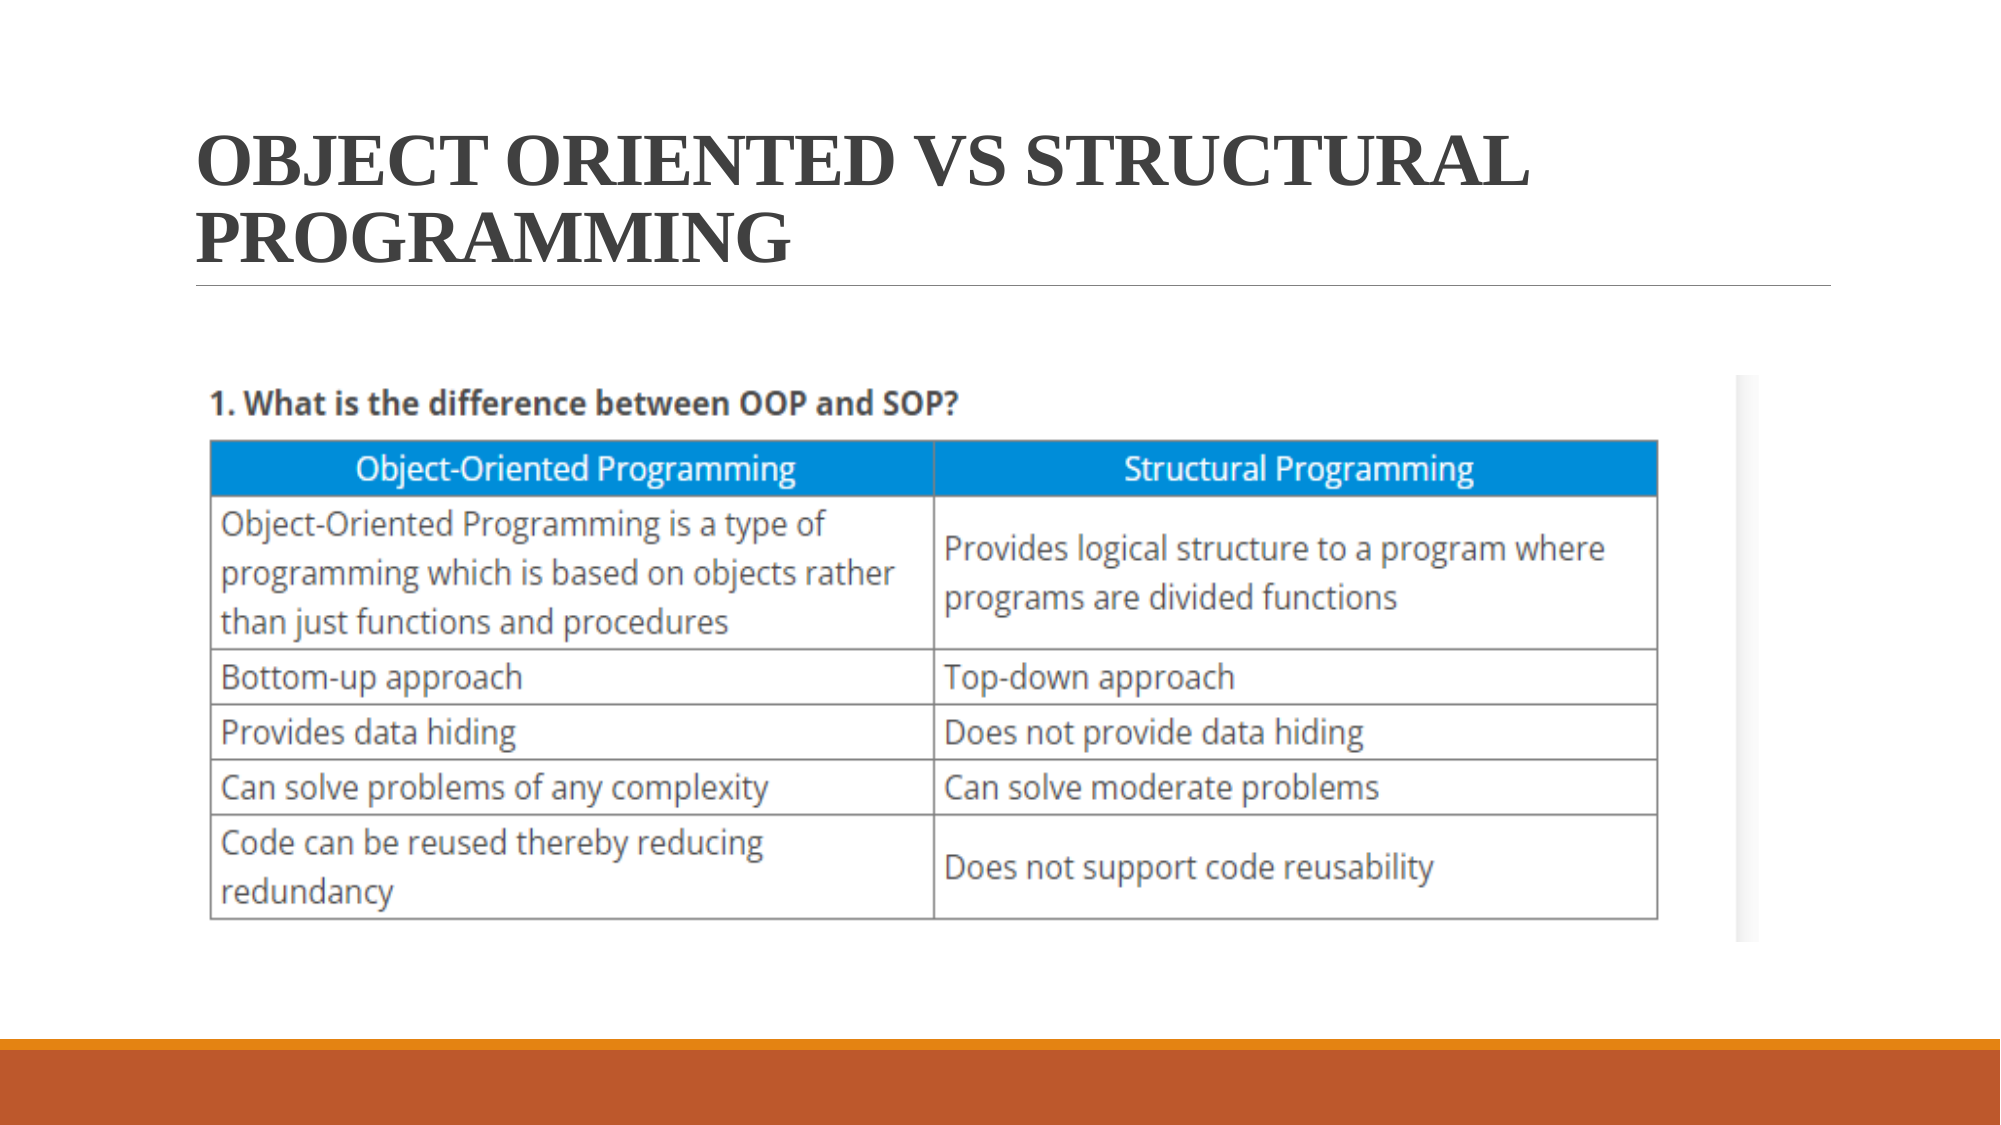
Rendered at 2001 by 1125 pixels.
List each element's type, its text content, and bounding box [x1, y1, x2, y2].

title OBJECT ORIENTED VS STRUCTURAL PROGRAMMING [180, 47, 1830, 285]
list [179, 374, 1760, 942]
